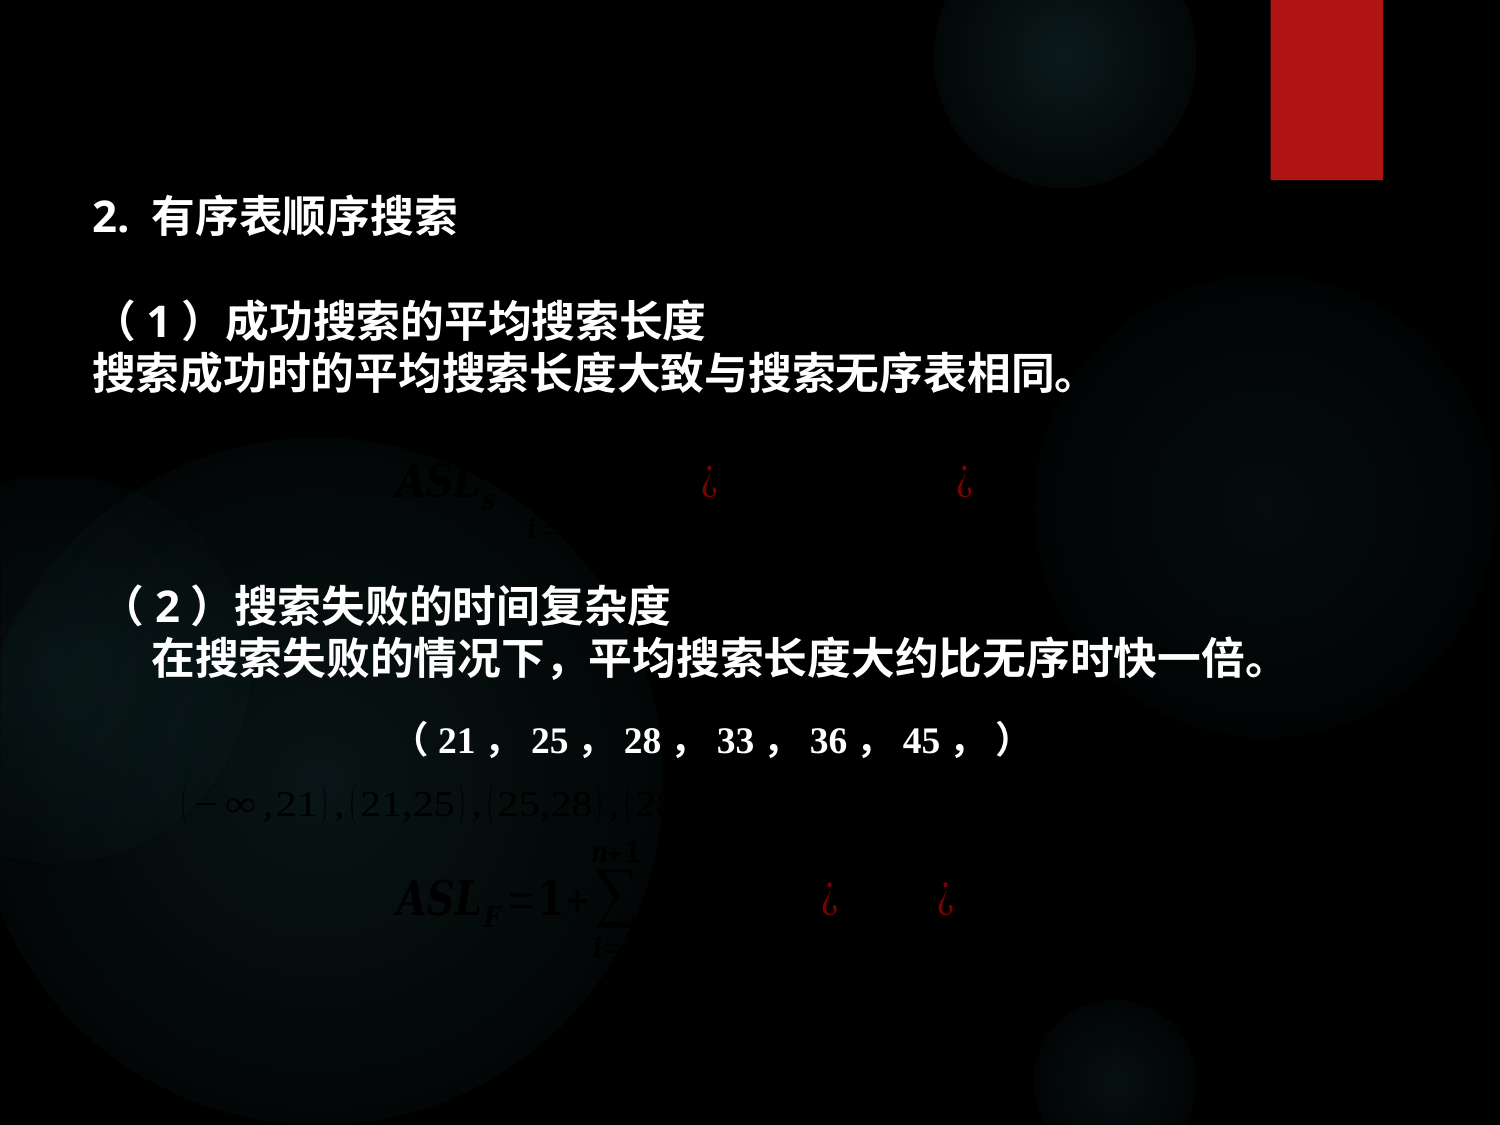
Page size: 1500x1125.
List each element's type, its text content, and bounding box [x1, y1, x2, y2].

text_box 2. 有序表顺序搜索 （1）成功搜索的平均搜索长度 搜索成功时的平均搜索长度大致与搜索无序表相同。 [77, 181, 1413, 406]
text_box （2）搜索失败的时间复杂度 在搜索失败的情况下，平均搜索长度大约比无序时快一倍。 [86, 571, 1404, 691]
